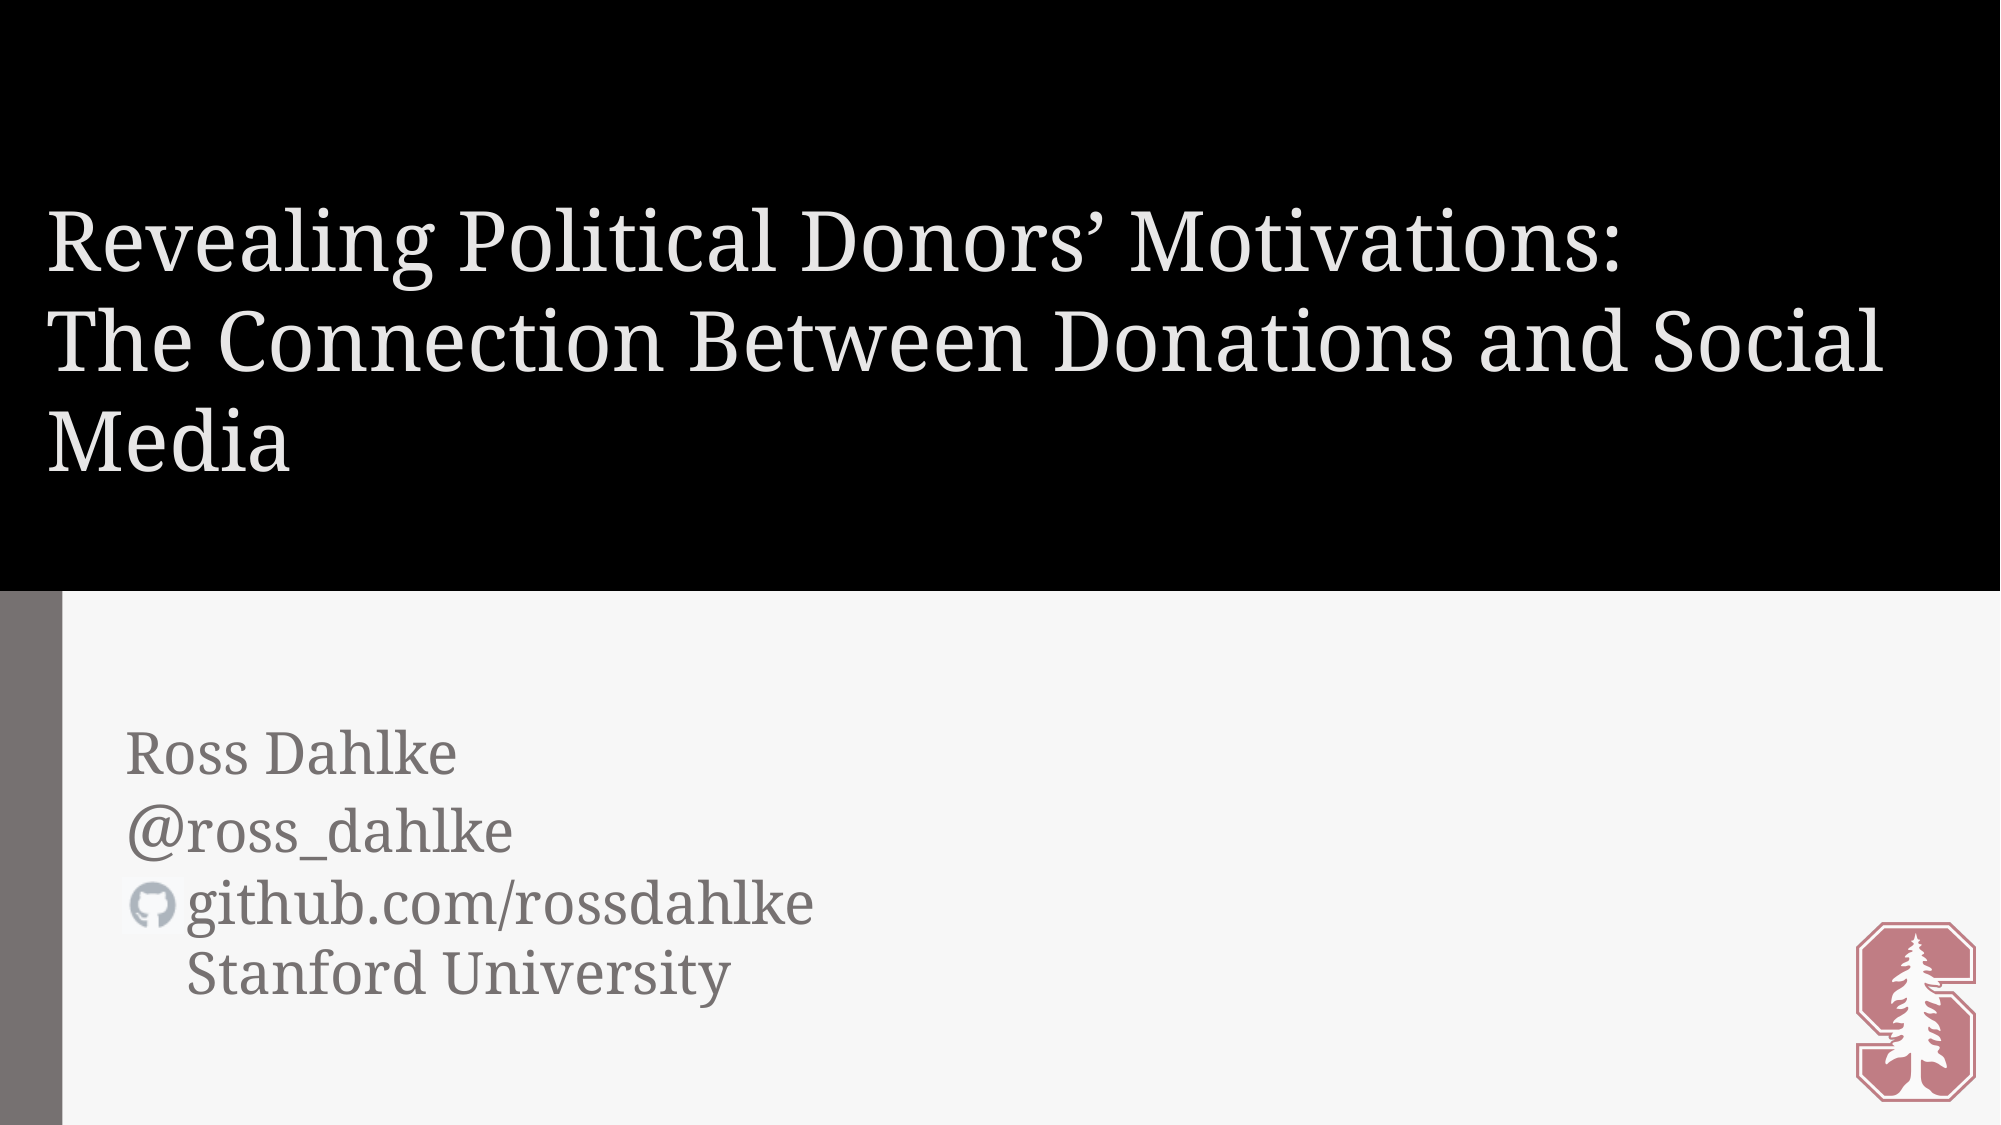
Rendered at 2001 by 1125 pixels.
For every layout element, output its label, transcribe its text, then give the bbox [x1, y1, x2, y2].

text_box Revealing Political Donors’ Motivations: The Connection Between Donations and Social Media [31, 181, 1976, 496]
picture [1856, 922, 1976, 1103]
text_box Ross Dahlke @ross_dahlke github.com/rossdahlke Stanford University [110, 708, 2000, 1084]
picture [122, 877, 184, 934]
